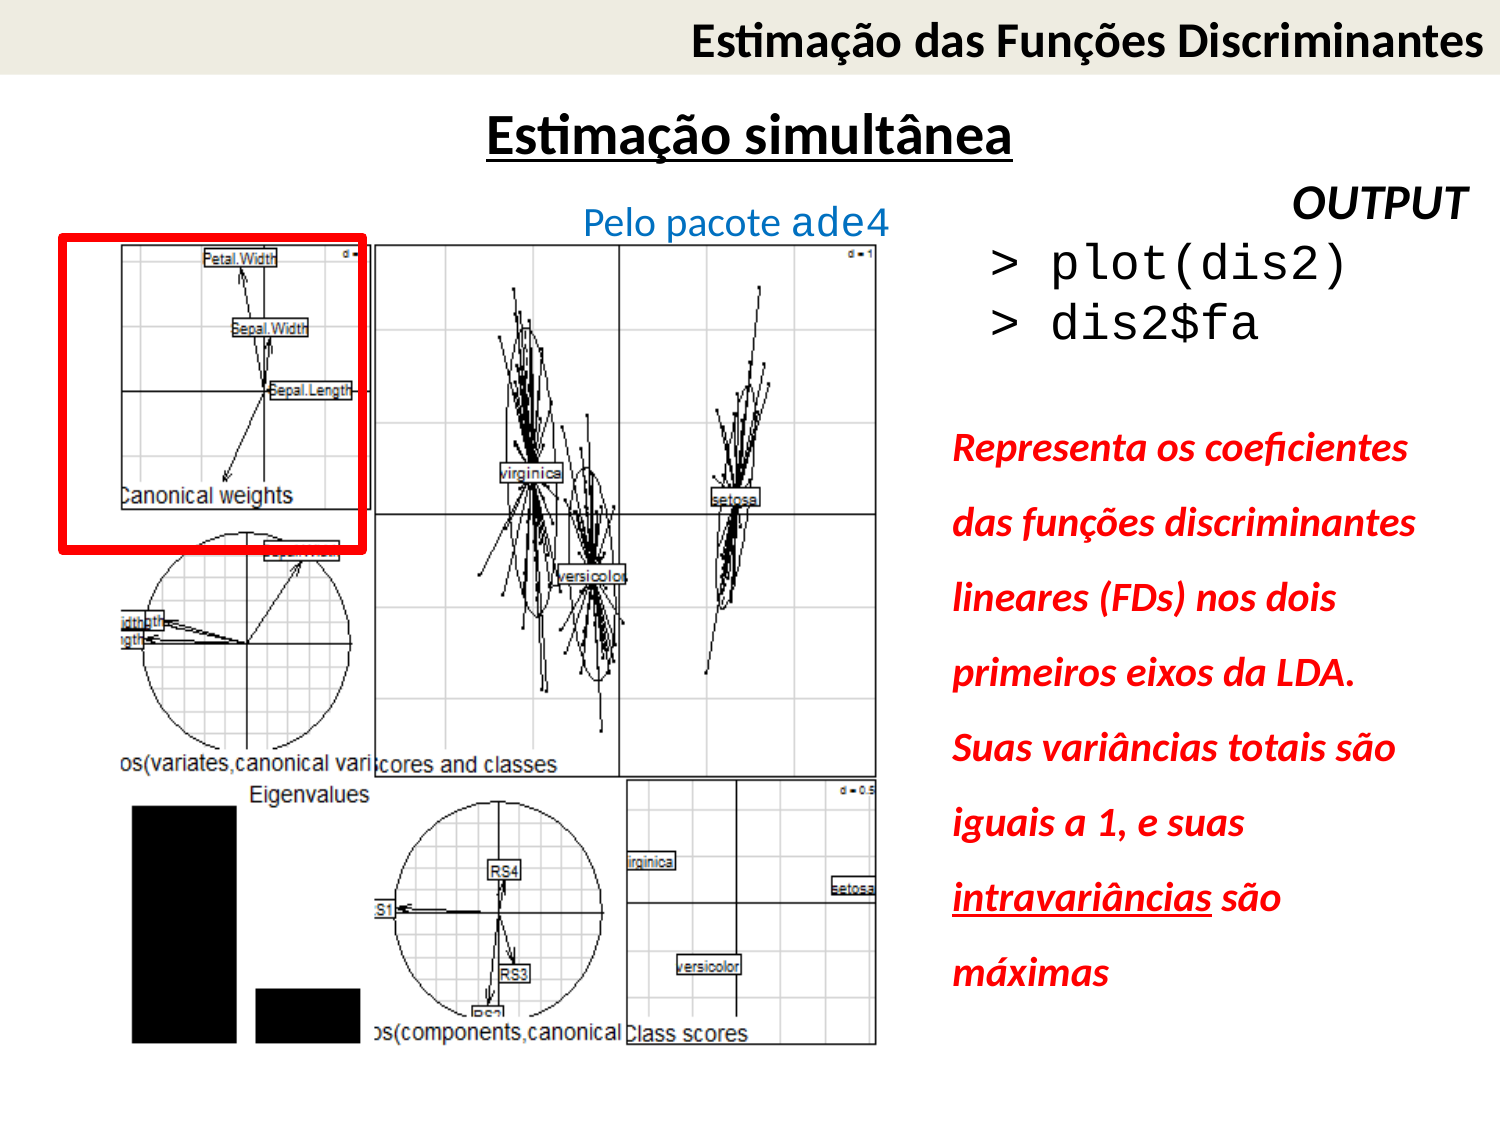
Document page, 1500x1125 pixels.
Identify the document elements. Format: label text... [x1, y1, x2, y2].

text_box OUTPUT > plot(dis2) > dis2$fa [975, 162, 1483, 358]
text_box Estimação das Funções Discriminantes [0, 0, 1500, 75]
picture [29, 243, 969, 1048]
text_box [60, 235, 364, 242]
text_box Estimação simultânea [0, 89, 1500, 174]
text_box Representa os coeficientes das funções discriminantes lineares (FDs) nos dois primeiros eixos da LDA. Suas variâncias totais são iguais a 1, e suas intravariâncias são máximas [974, 387, 1463, 1003]
text_box Pelo pacote ade4 [568, 186, 906, 242]
